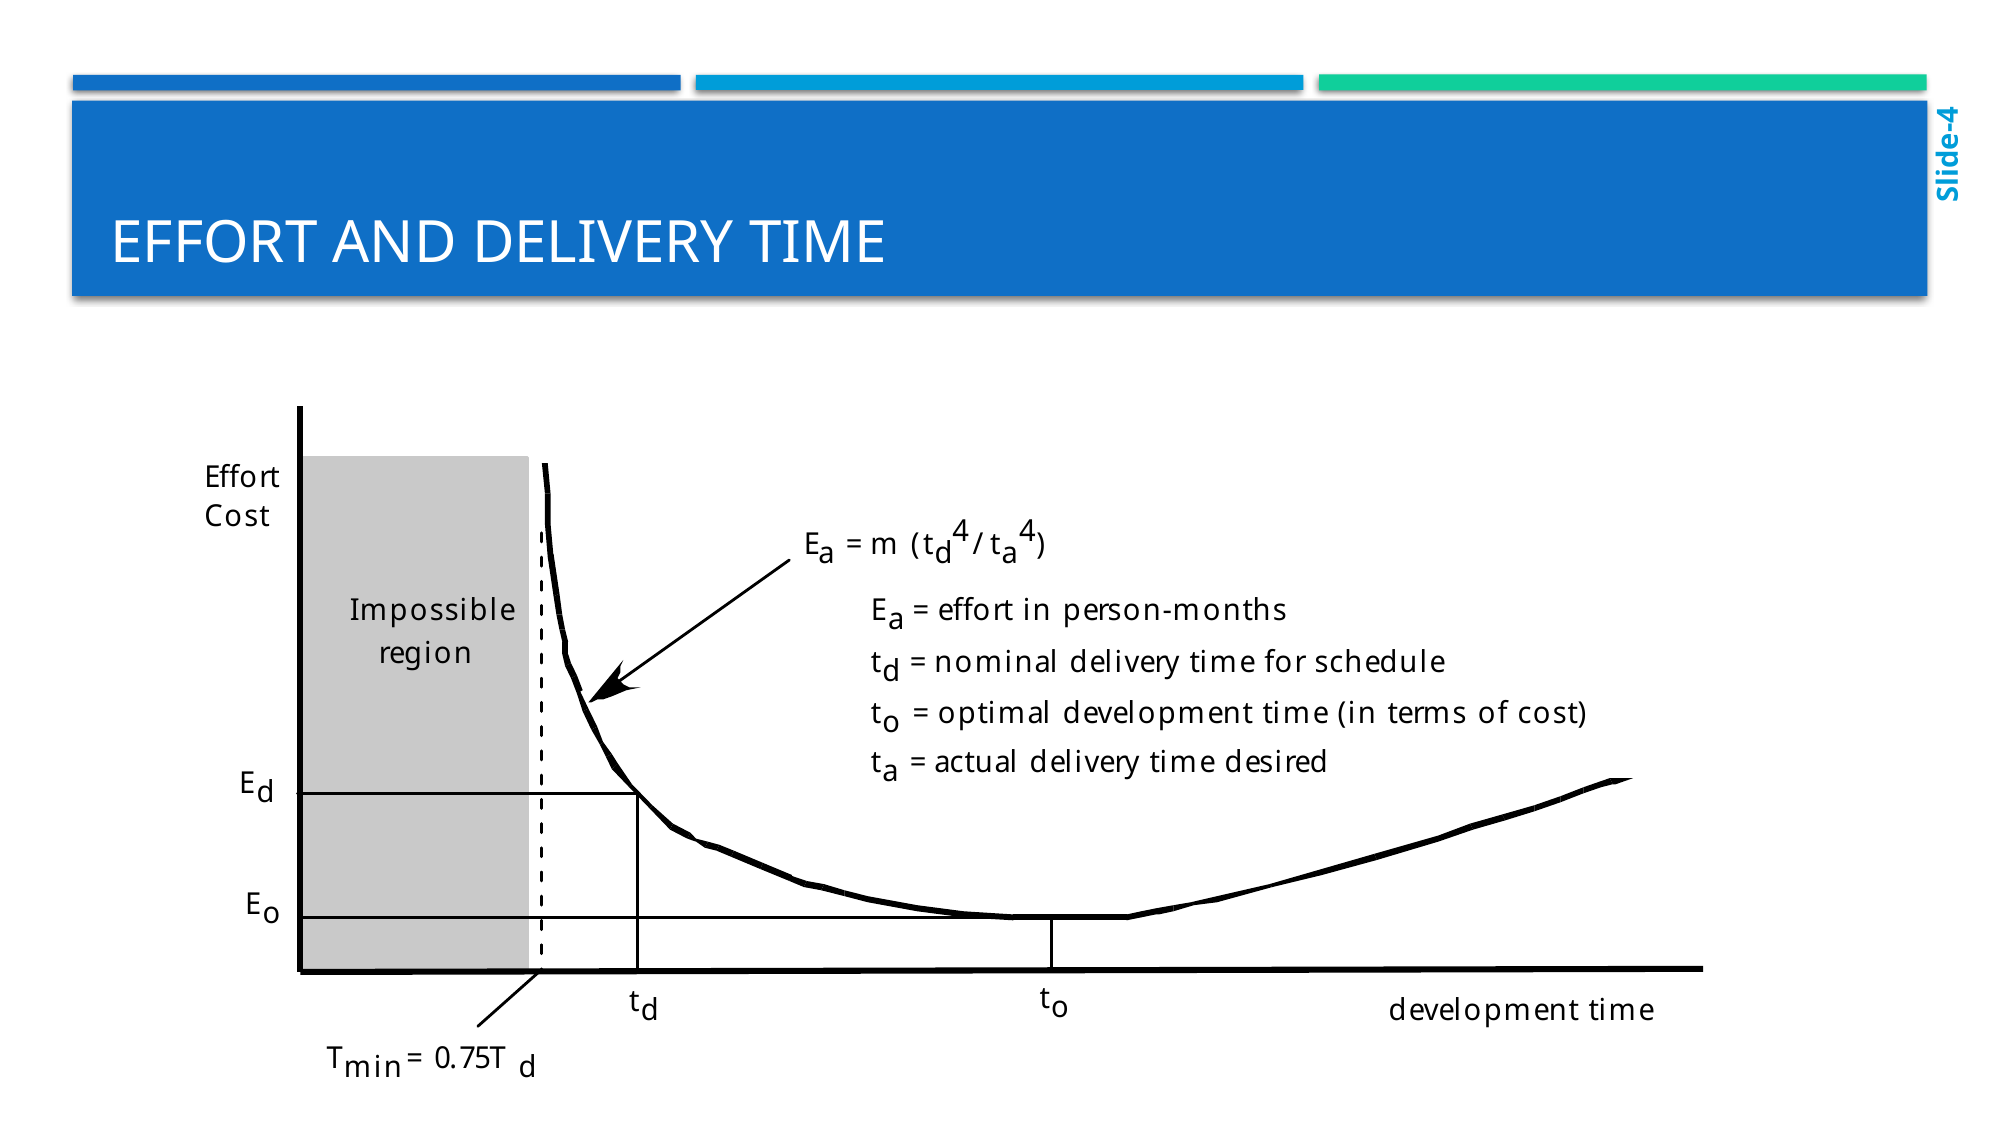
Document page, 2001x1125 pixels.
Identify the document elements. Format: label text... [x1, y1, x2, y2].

text_box Slide-4 [1930, 99, 1968, 236]
title Effort and delivery time [95, 115, 1905, 282]
picture [200, 280, 1707, 1094]
